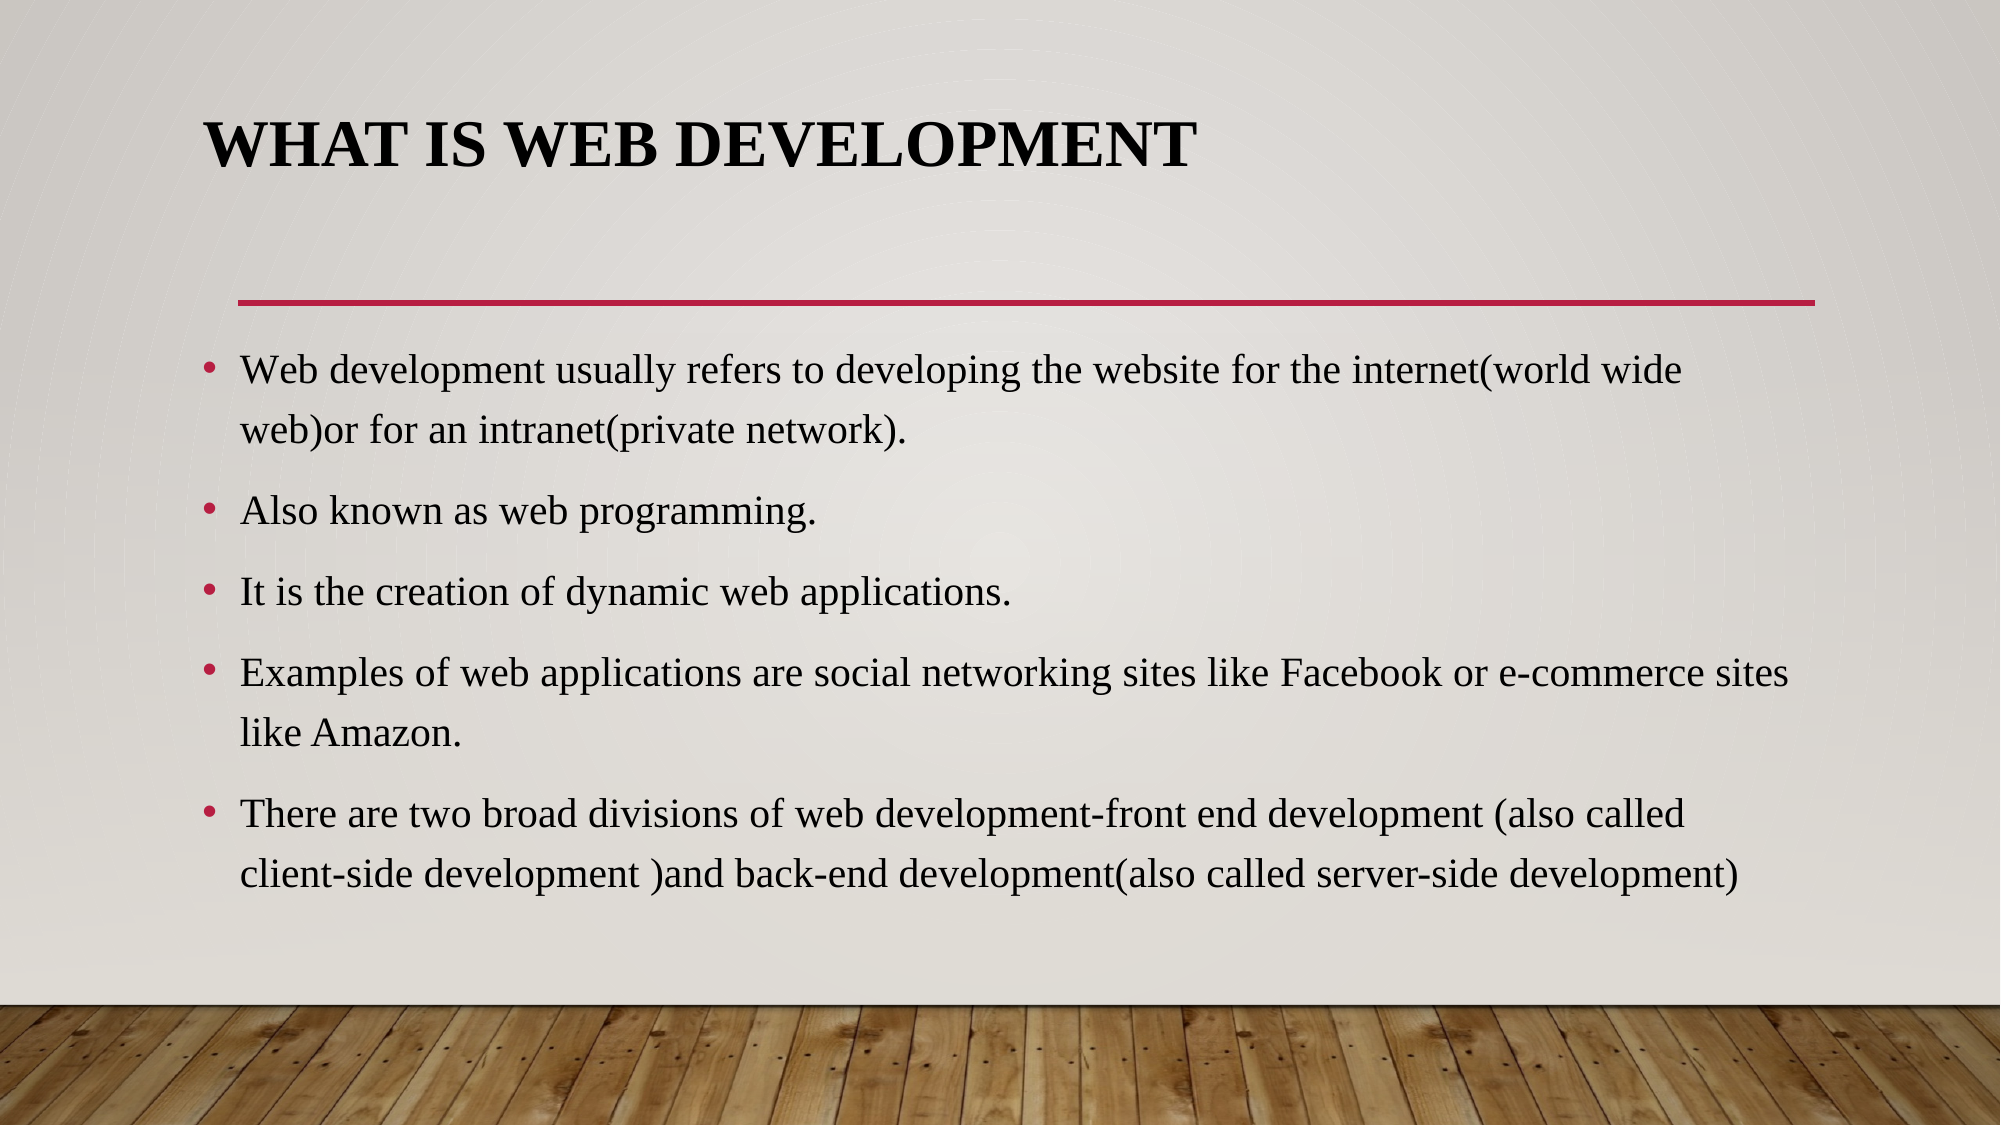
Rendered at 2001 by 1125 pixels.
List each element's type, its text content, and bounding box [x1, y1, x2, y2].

picture [0, 1005, 2000, 1125]
list Web development usually refers to developing the website for the internet(world wide web)or for an intranet(private network). Also known as web programming. It is the creation of dynamic web applications. Examples of web applications are social networking sites like Facebook or e-commerce sites like Amazon. There are two broad divisions of web development-front end development (also called client-side development )and back-end development(also called server-side development) [187, 324, 1813, 990]
title What is web development [187, 101, 1813, 285]
